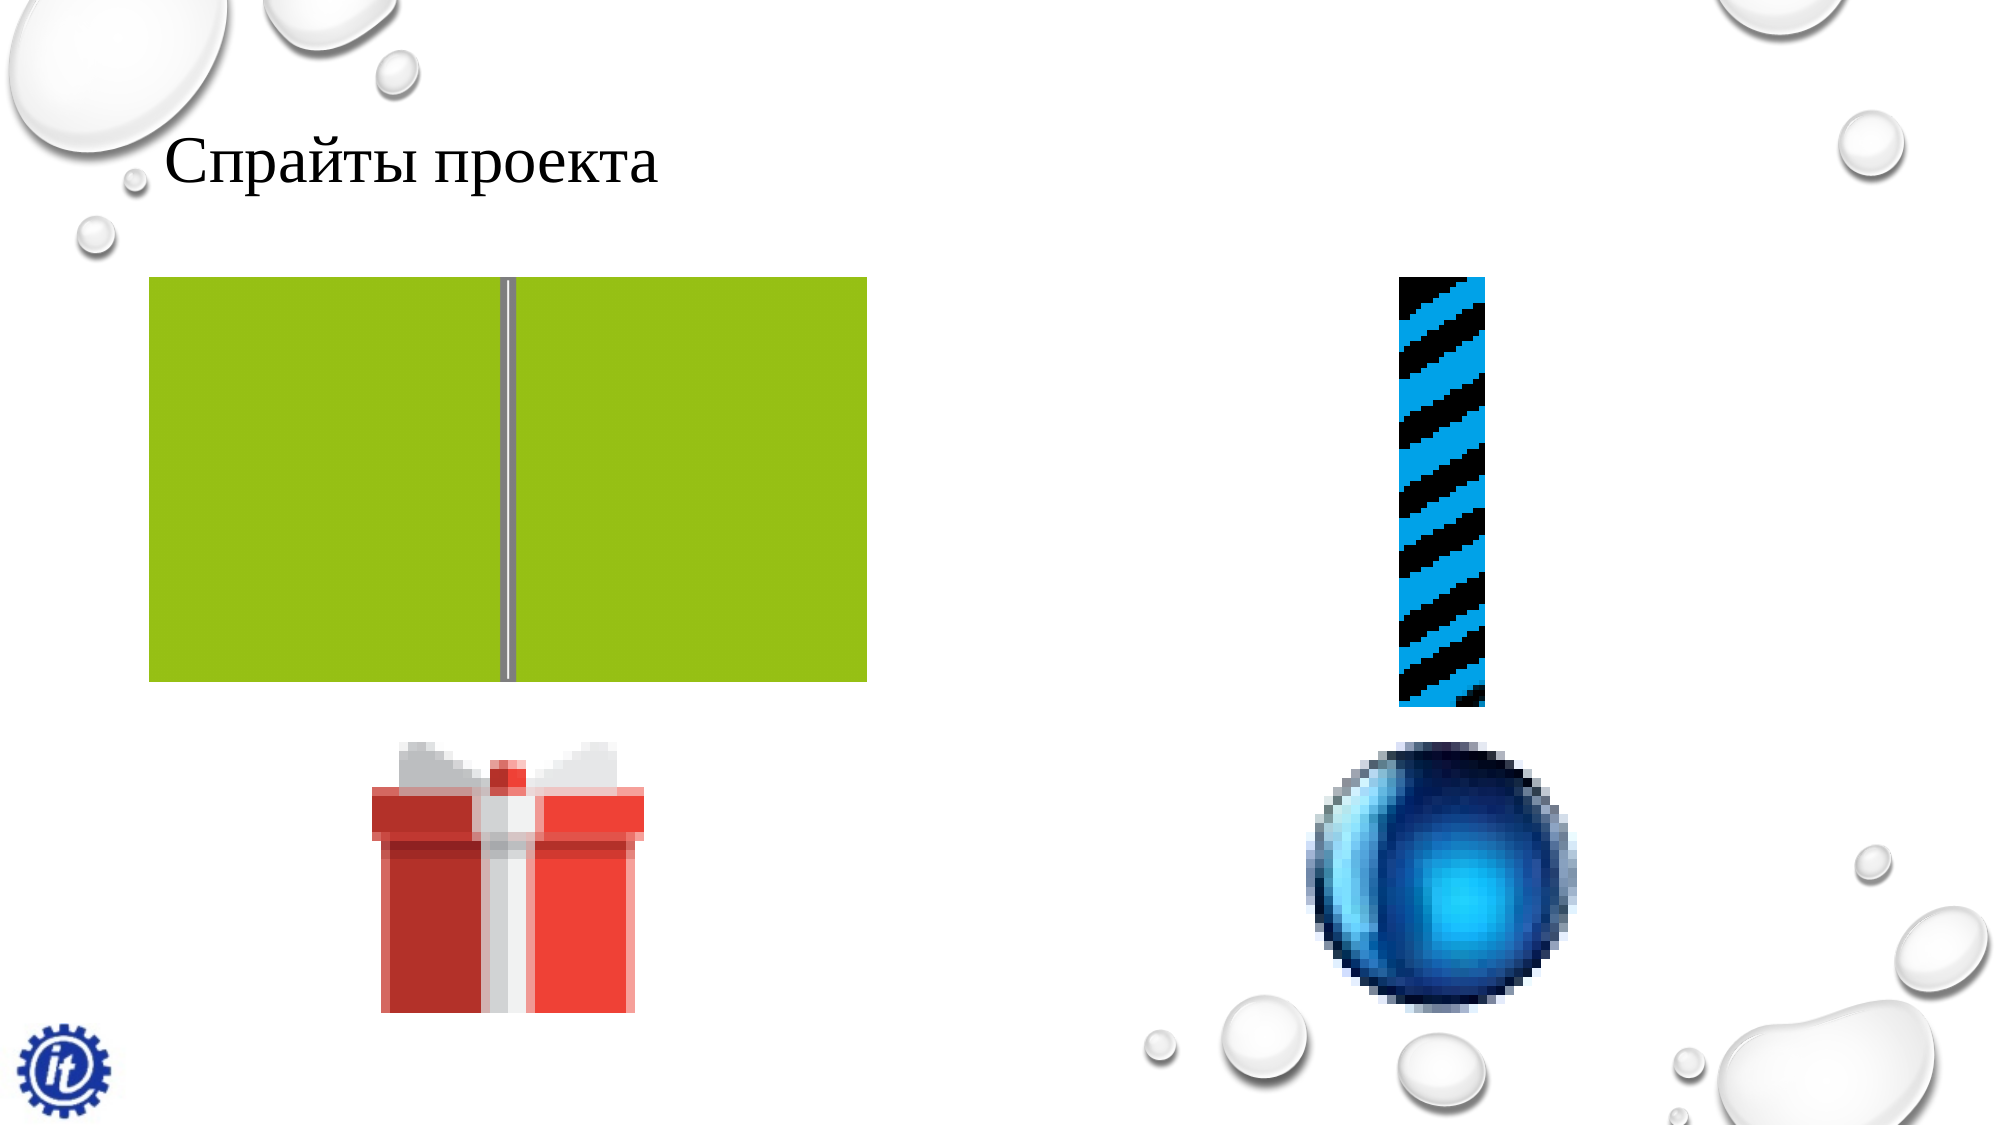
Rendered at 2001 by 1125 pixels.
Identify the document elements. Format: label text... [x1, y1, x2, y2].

picture [0, 0, 2000, 1125]
title Спрайты проекта [149, 101, 1851, 221]
